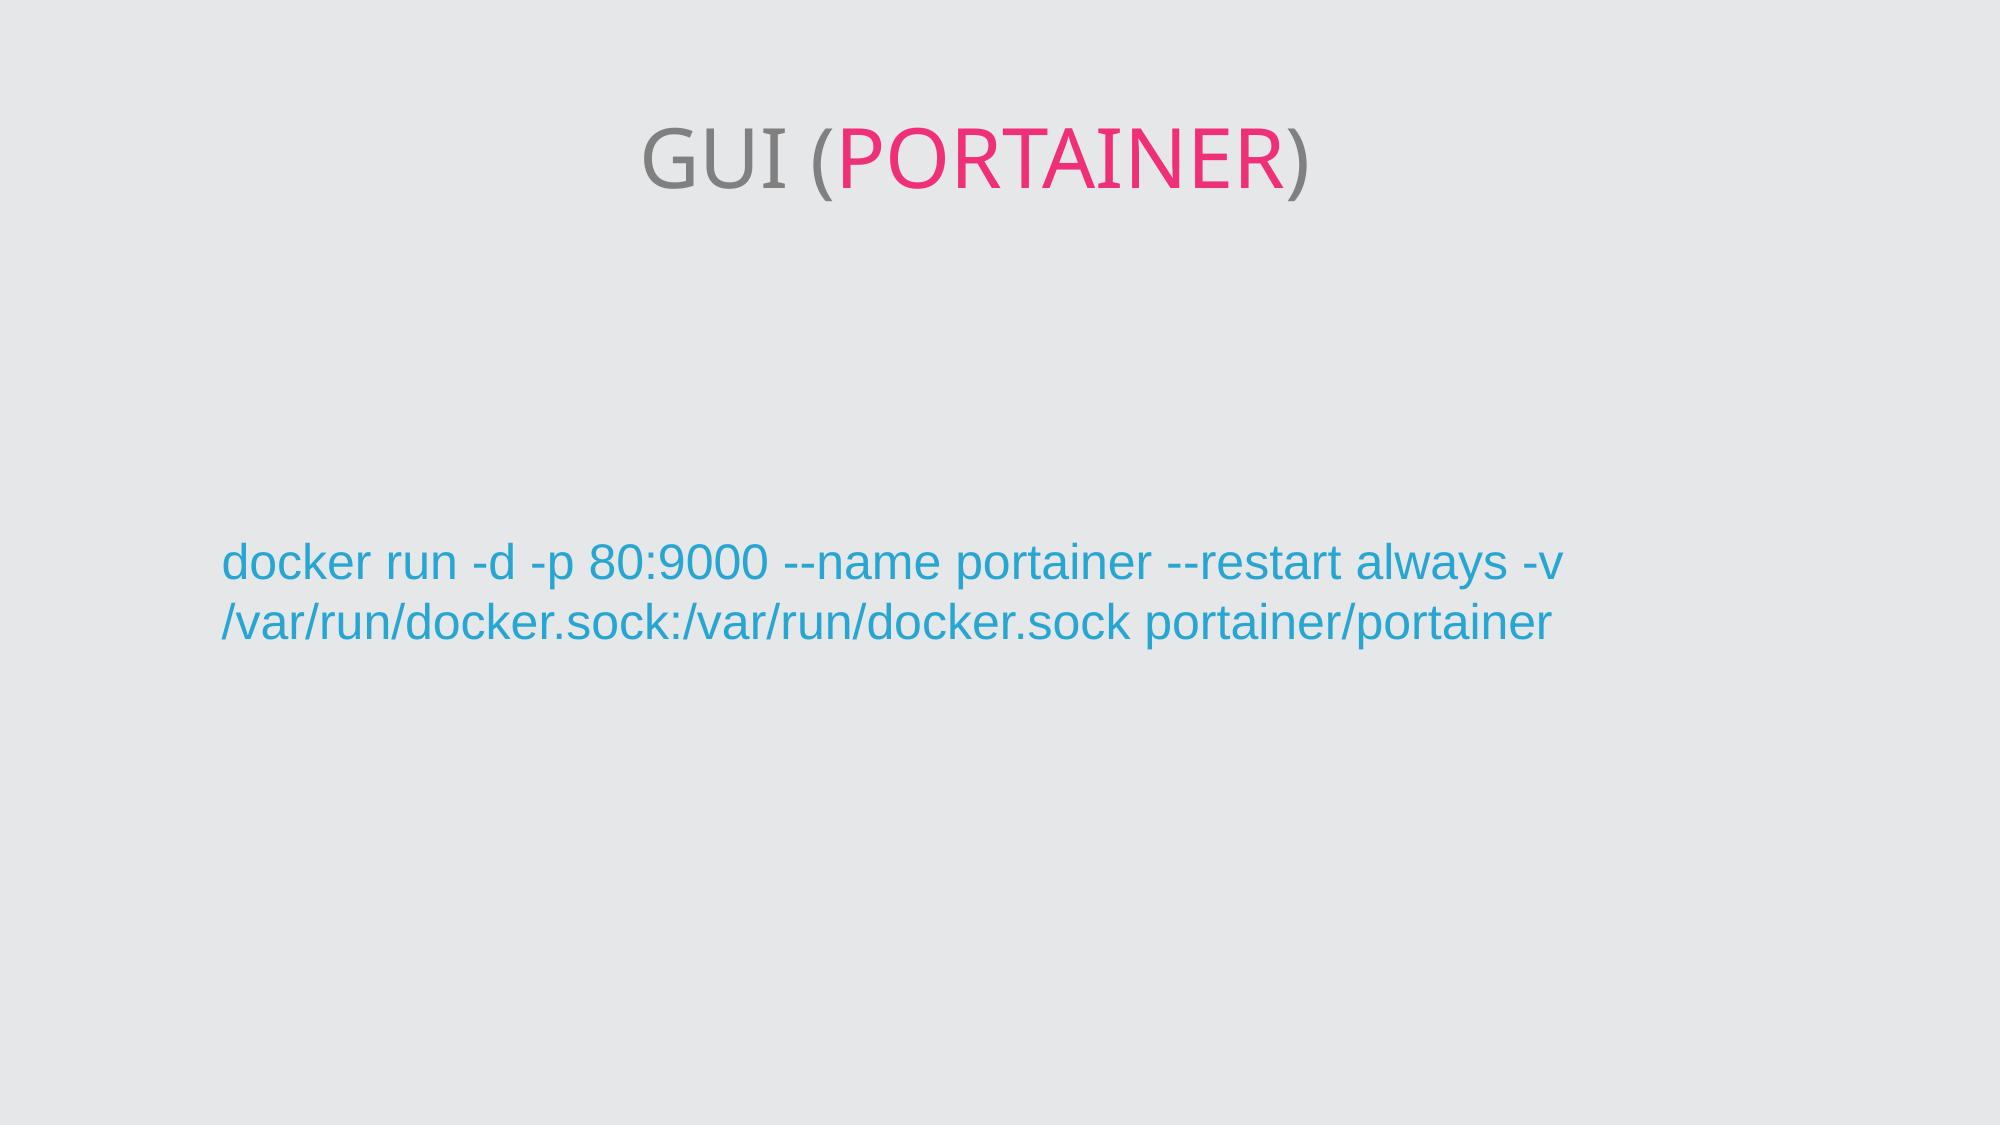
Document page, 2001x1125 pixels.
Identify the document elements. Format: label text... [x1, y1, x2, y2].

text_box GUI (PORTAINER) [513, 97, 1437, 213]
text_box docker run -d -p 80:9000 --name portainer --restart always -v /var/run/docker.sock:/var/run/docker.sock portainer/portainer [221, 529, 1739, 650]
